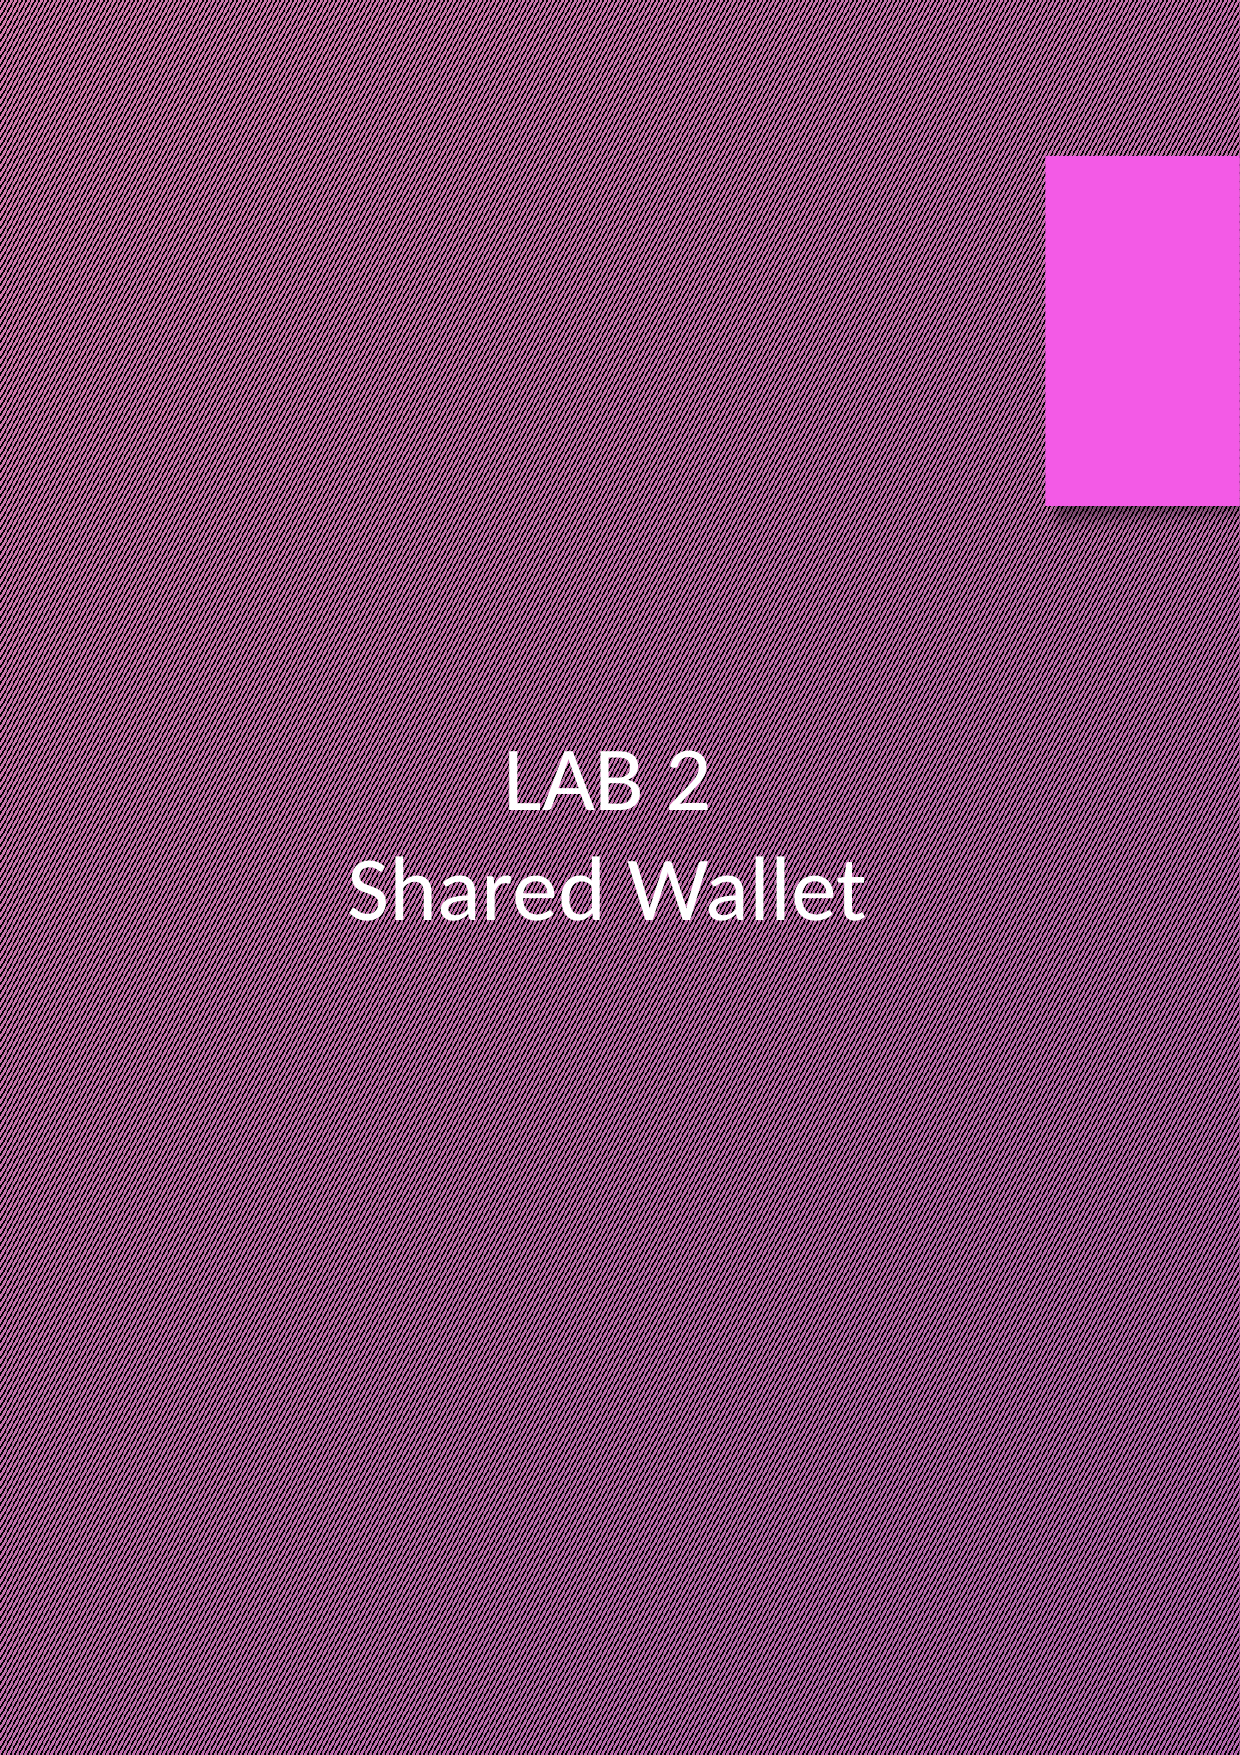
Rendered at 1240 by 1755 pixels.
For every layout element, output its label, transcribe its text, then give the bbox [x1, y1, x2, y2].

text_box LAB 2 Shared Wallet [29, 711, 1187, 947]
picture [0, 0, 1240, 1755]
